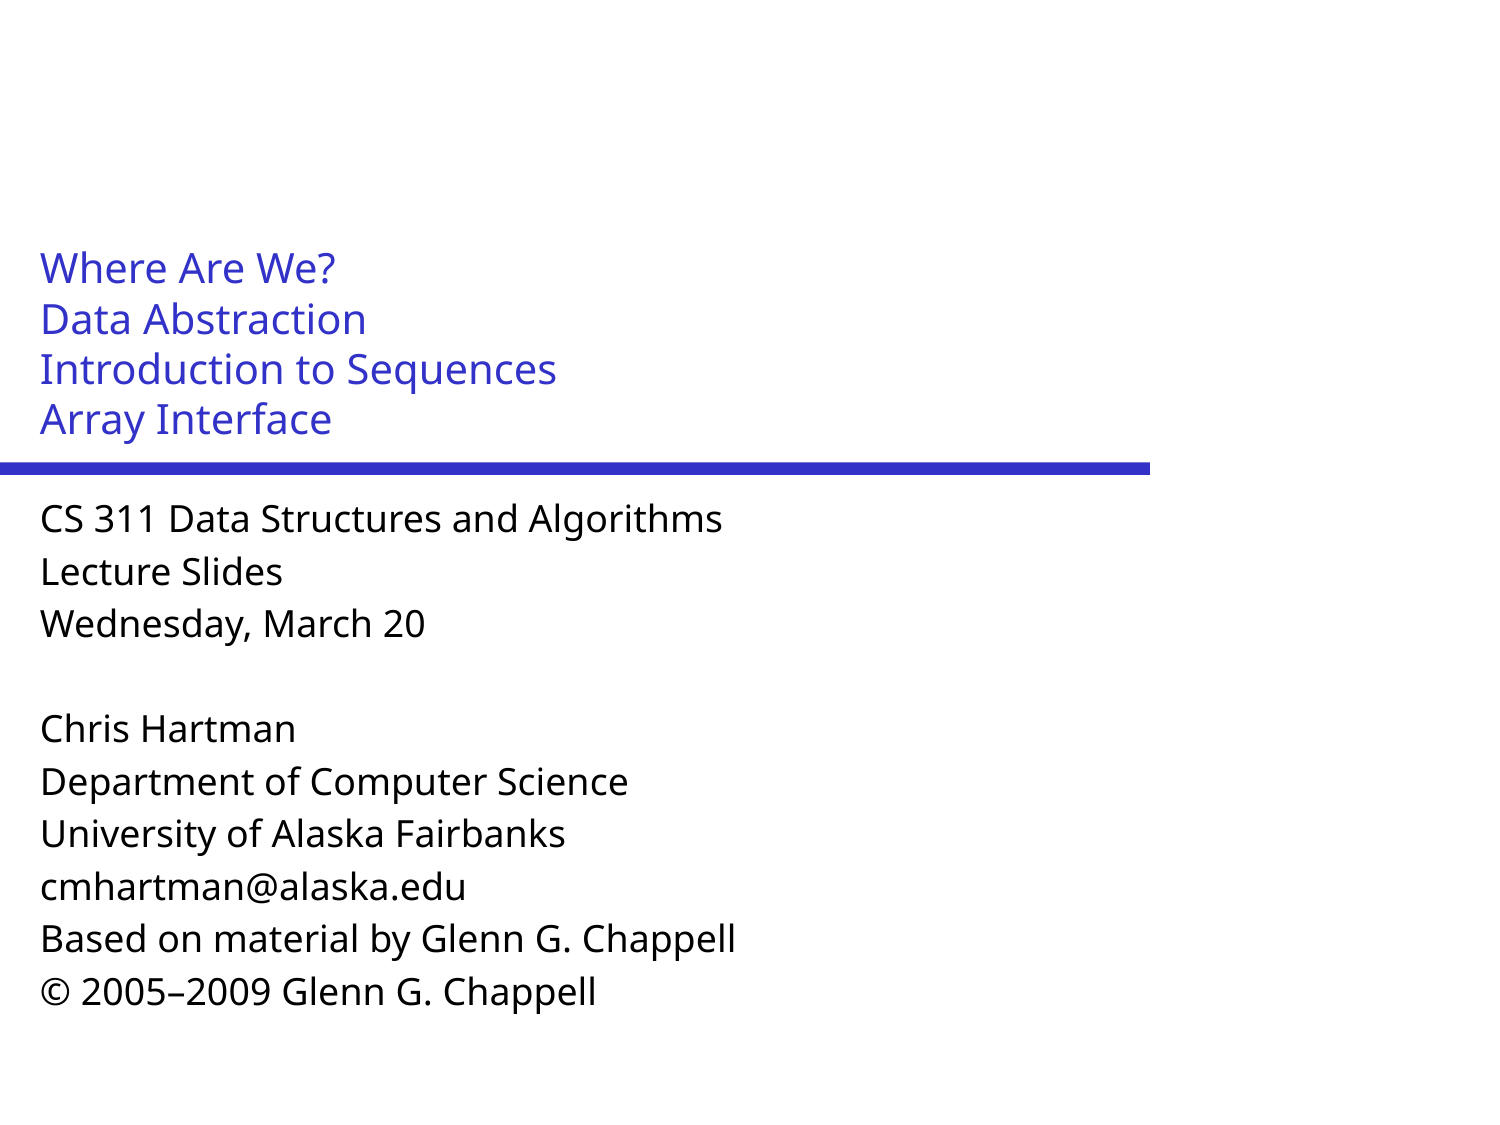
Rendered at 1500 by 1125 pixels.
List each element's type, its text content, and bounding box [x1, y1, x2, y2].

subtitle CS 311 Data Structures and Algorithms Lecture Slides Wednesday, March 20 Chris Hartman Department of Computer Science University of Alaska Fairbanks cmhartman@alaska.edu Based on material by Glenn G. Chappell © 2005–2009 Glenn G. Chappell [24, 487, 1475, 1050]
title Where Are We? Data Abstraction Introduction to Sequences Array Interface [24, 24, 1475, 450]
